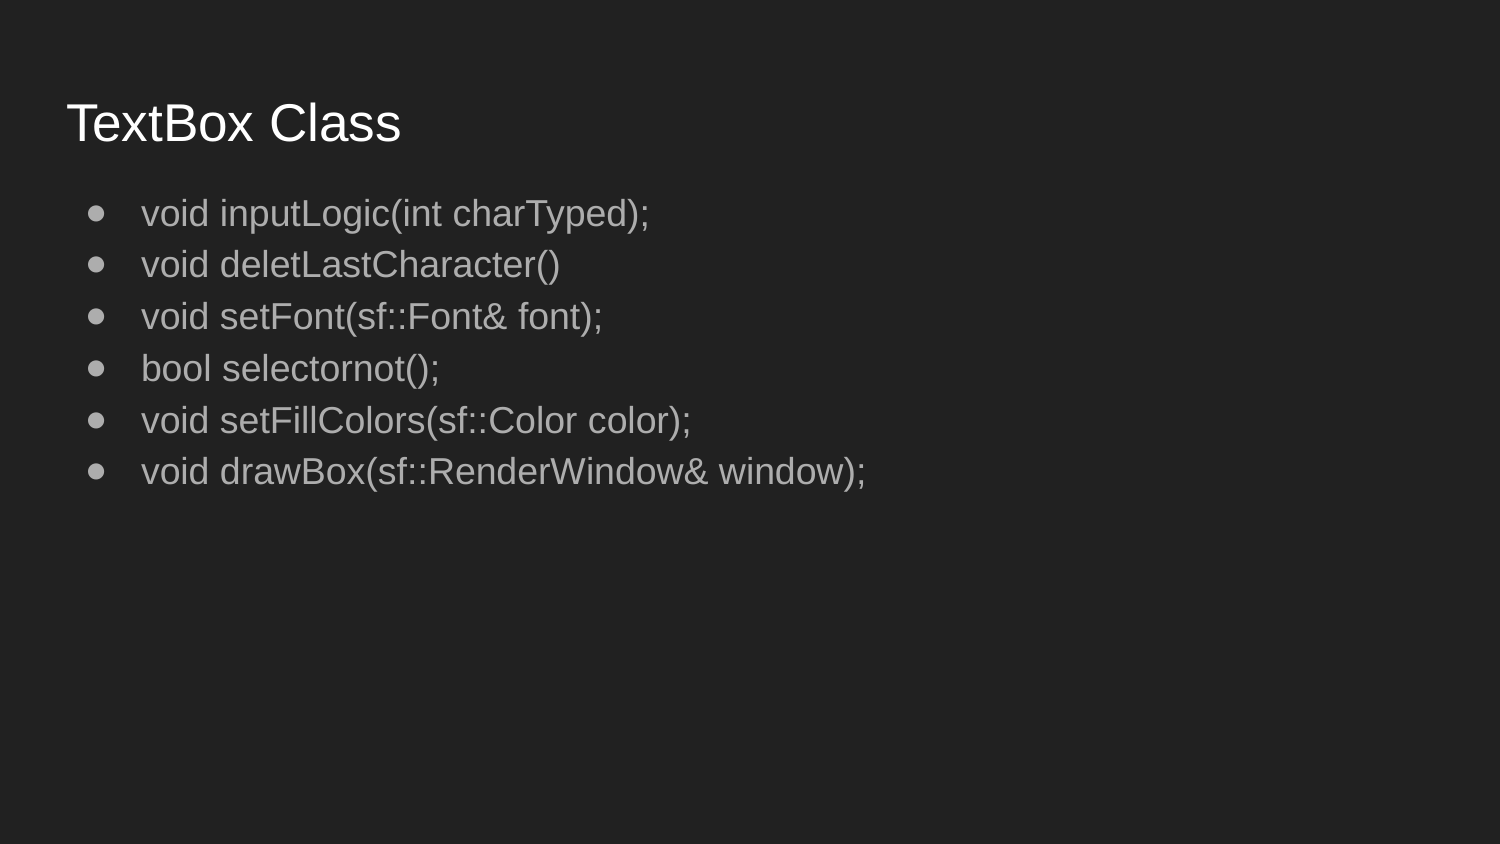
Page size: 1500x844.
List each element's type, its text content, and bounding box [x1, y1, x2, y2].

title TextBox Class [51, 72, 1449, 166]
list void inputLogic(int charTyped); void deletLastCharacter() void setFont(sf::Font& font); bool selectornot(); void setFillColors(sf::Color color); void drawBox(sf::RenderWindow& window); [51, 166, 1449, 636]
